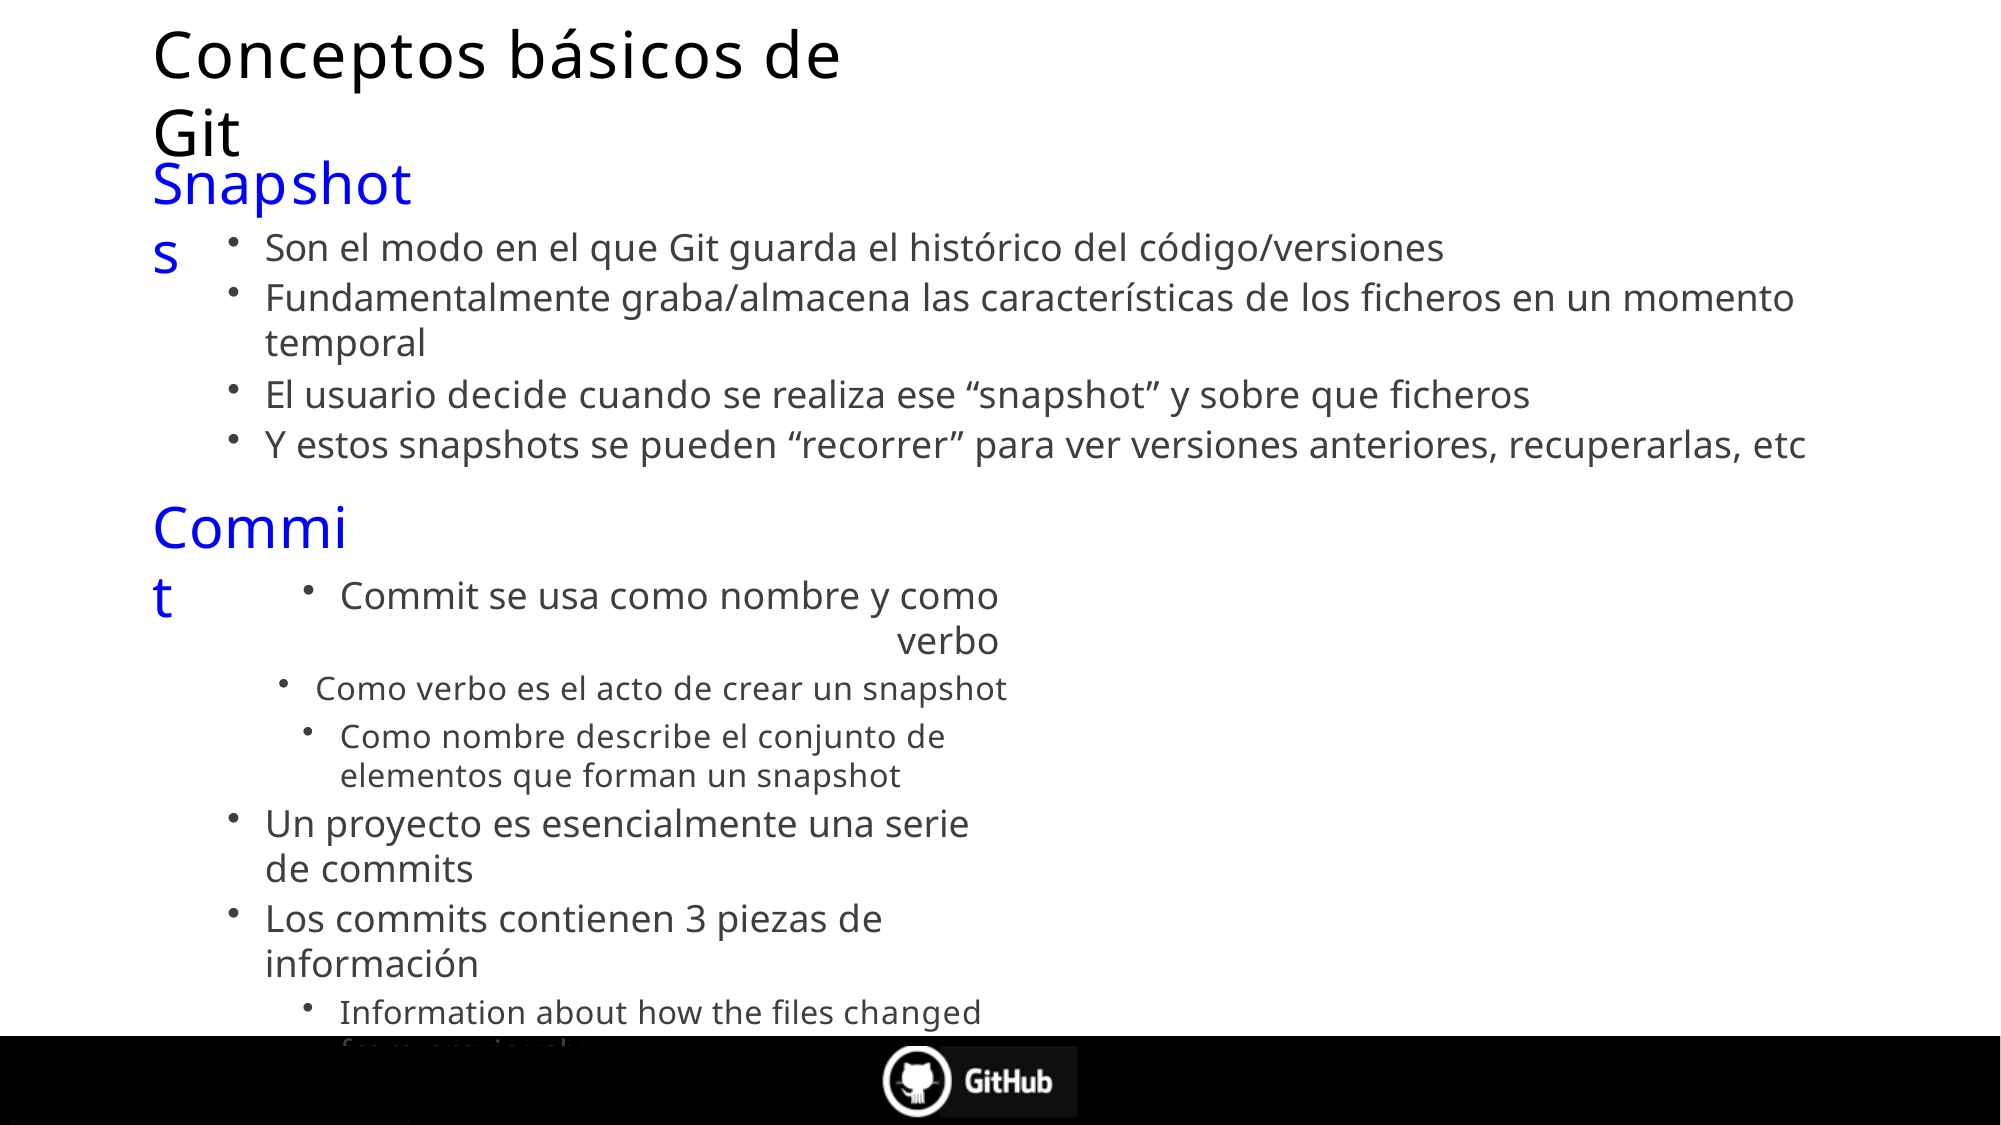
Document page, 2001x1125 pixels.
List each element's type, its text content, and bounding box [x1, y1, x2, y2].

text_box Commit [150, 488, 357, 629]
picture [0, 1046, 2000, 1125]
title Conceptos básicos de Git [150, 11, 935, 202]
text_box Snapshots [150, 145, 431, 285]
text_box Commit se usa como nombre y como verbo Como verbo es el acto de crear un snapshot Como nombre describe el conjunto de elementos que forman un snapshot Un proyecto es esencialmente una serie de commits Los commits contienen 3 piezas de información Information about how the files changed from previously A reference to the commit that came before it Called the “parent commit” A hash code name .Will look something like: fb2d2ec5069fc6776c80b3ad6b7cbde3cade4e [225, 564, 1708, 1046]
text_box Son el modo en el que Git guarda el histórico del código/versiones Fundamentalmente graba/almacena las características de los ficheros en un momento temporal El usuario decide cuando se realiza ese “snapshot” y sobre que ficheros Y estos snapshots se pueden “recorrer” para ver versiones anteriores, recuperarlas, etc [225, 216, 1876, 466]
